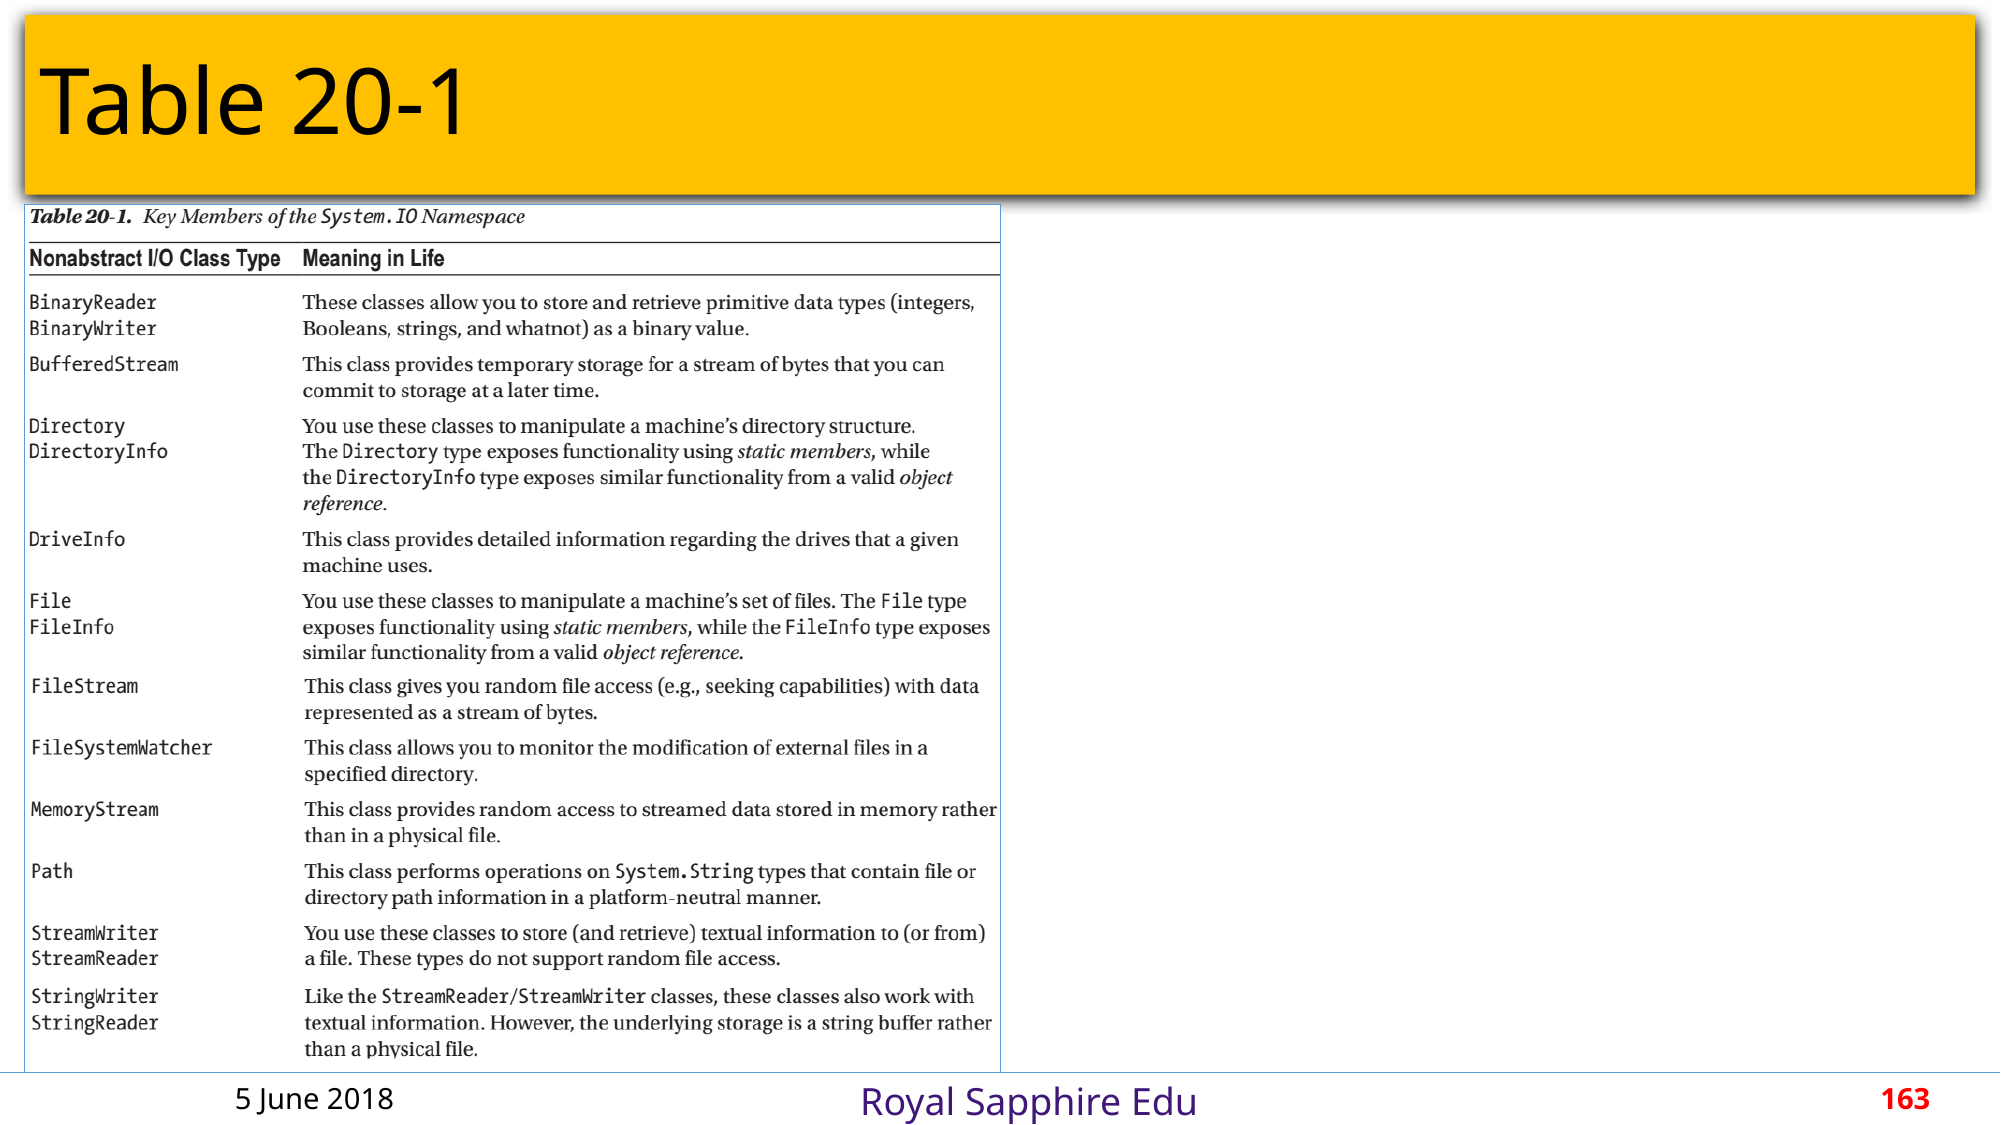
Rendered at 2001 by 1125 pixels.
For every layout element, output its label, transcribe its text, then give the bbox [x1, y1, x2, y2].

picture [24, 204, 1001, 1073]
title Table 20-1 [24, 14, 1975, 195]
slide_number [220, 1073, 671, 1115]
slide_number 163 [1495, 1072, 1946, 1115]
